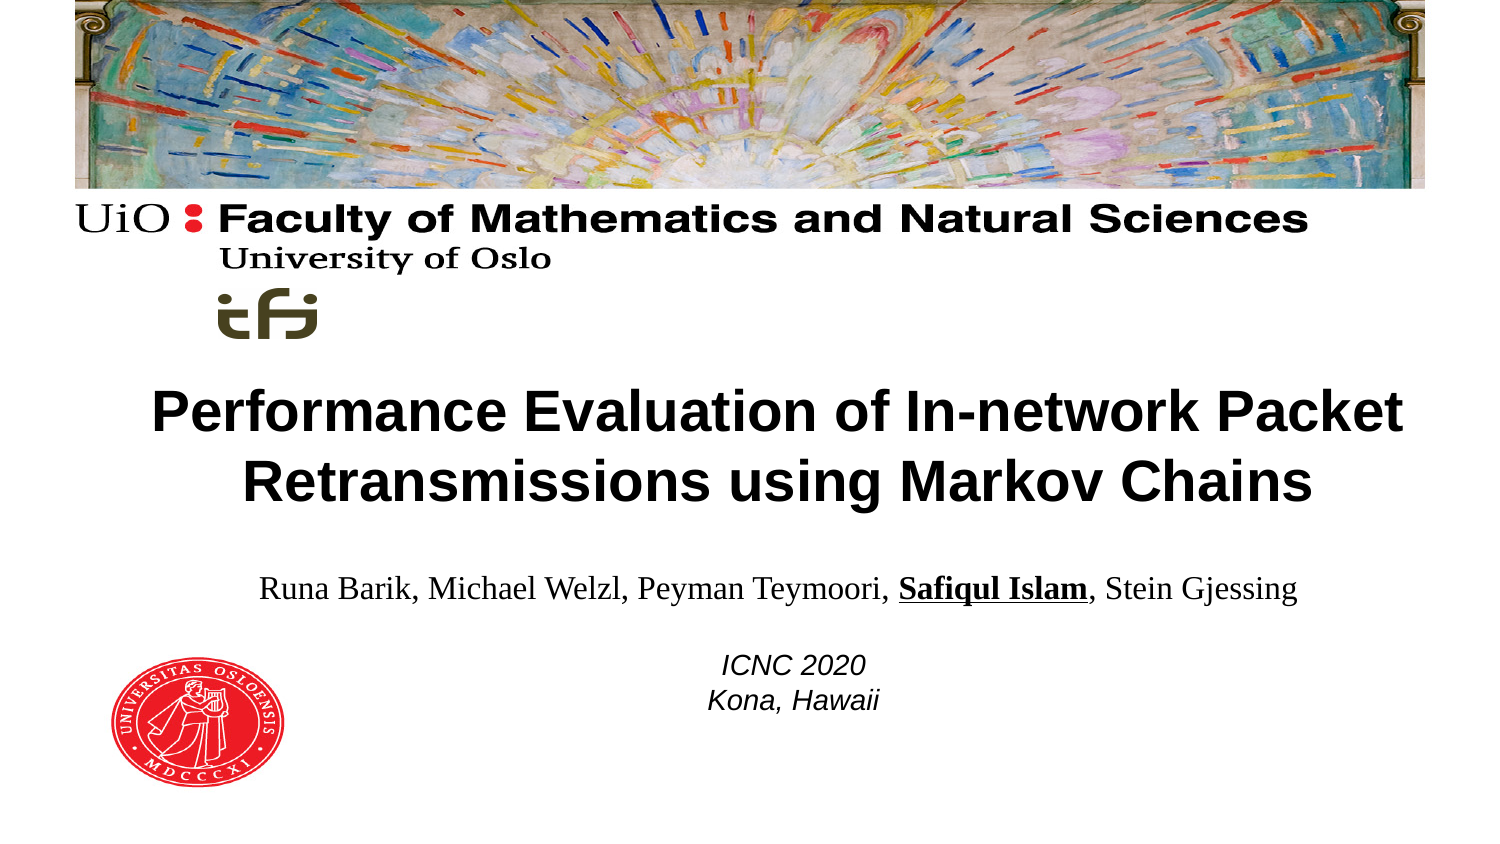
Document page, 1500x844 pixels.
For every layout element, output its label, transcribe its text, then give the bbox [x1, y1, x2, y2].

text_box ICNC 2020 Kona, Hawaii [274, 638, 1313, 724]
picture [0, 0, 1500, 844]
subtitle Performance Evaluation of In-network Packet Retransmissions using Markov Chains Runa Barik, Michael Welzl, Peyman Teymoori, Safiqul Islam, Stein Gjessing [74, 365, 1483, 582]
